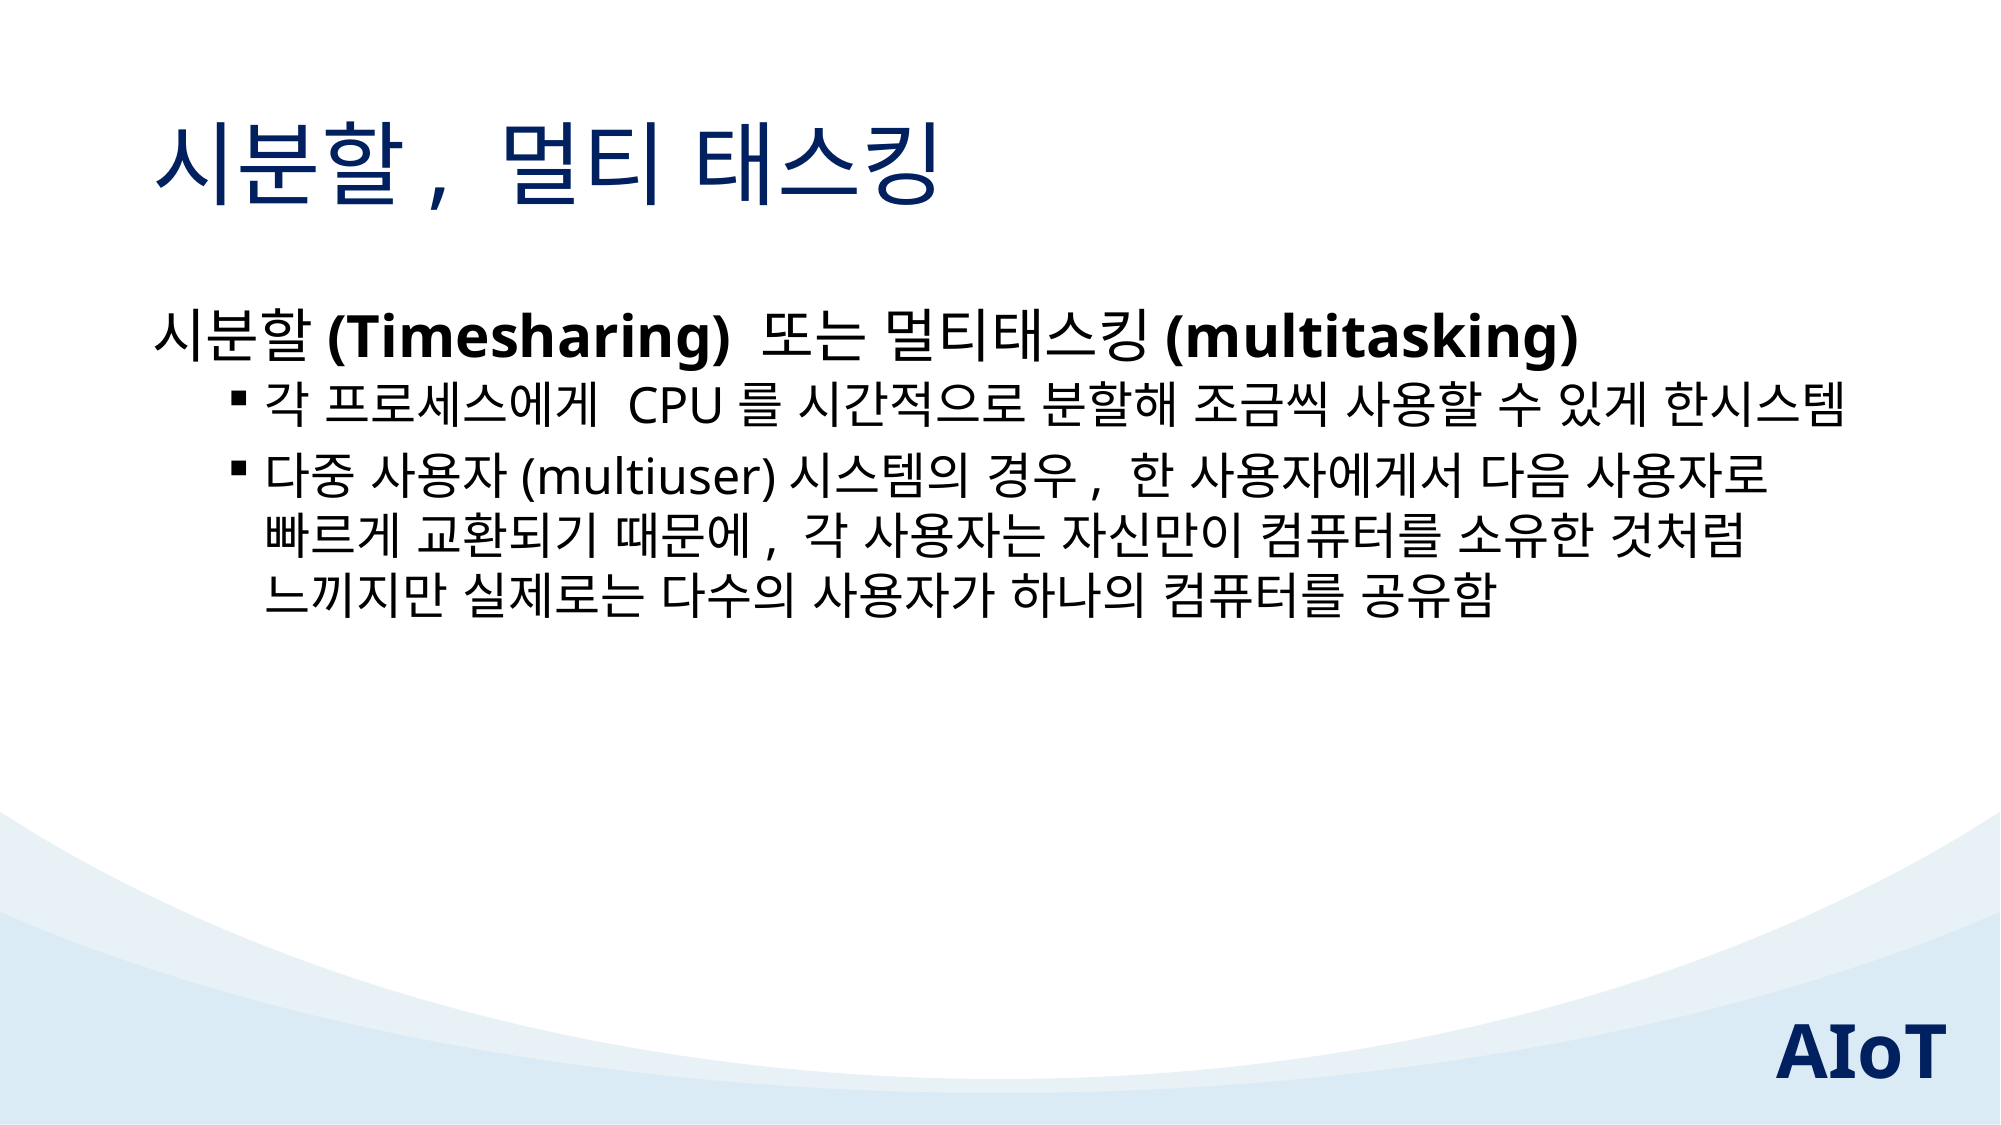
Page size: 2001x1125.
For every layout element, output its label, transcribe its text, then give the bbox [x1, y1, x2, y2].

list 시분할(Timesharing) 또는 멀티태스킹(multitasking) 각 프로세스에게 CPU를 시간적으로 분할해 조금씩 사용할 수 있게 한시스템 다중 사용자(multiuser)시스템의 경우, 한 사용자에게서 다음 사용자로 빠르게 교환되기 때문에, 각 사용자는 자신만이 컴퓨터를 소유한 것처럼 느끼지만 실제로는 다수의 사용자가 하나의 컴퓨터를 공유함 [137, 299, 1863, 1014]
title 시분할, 멀티 태스킹 [137, 59, 1863, 278]
